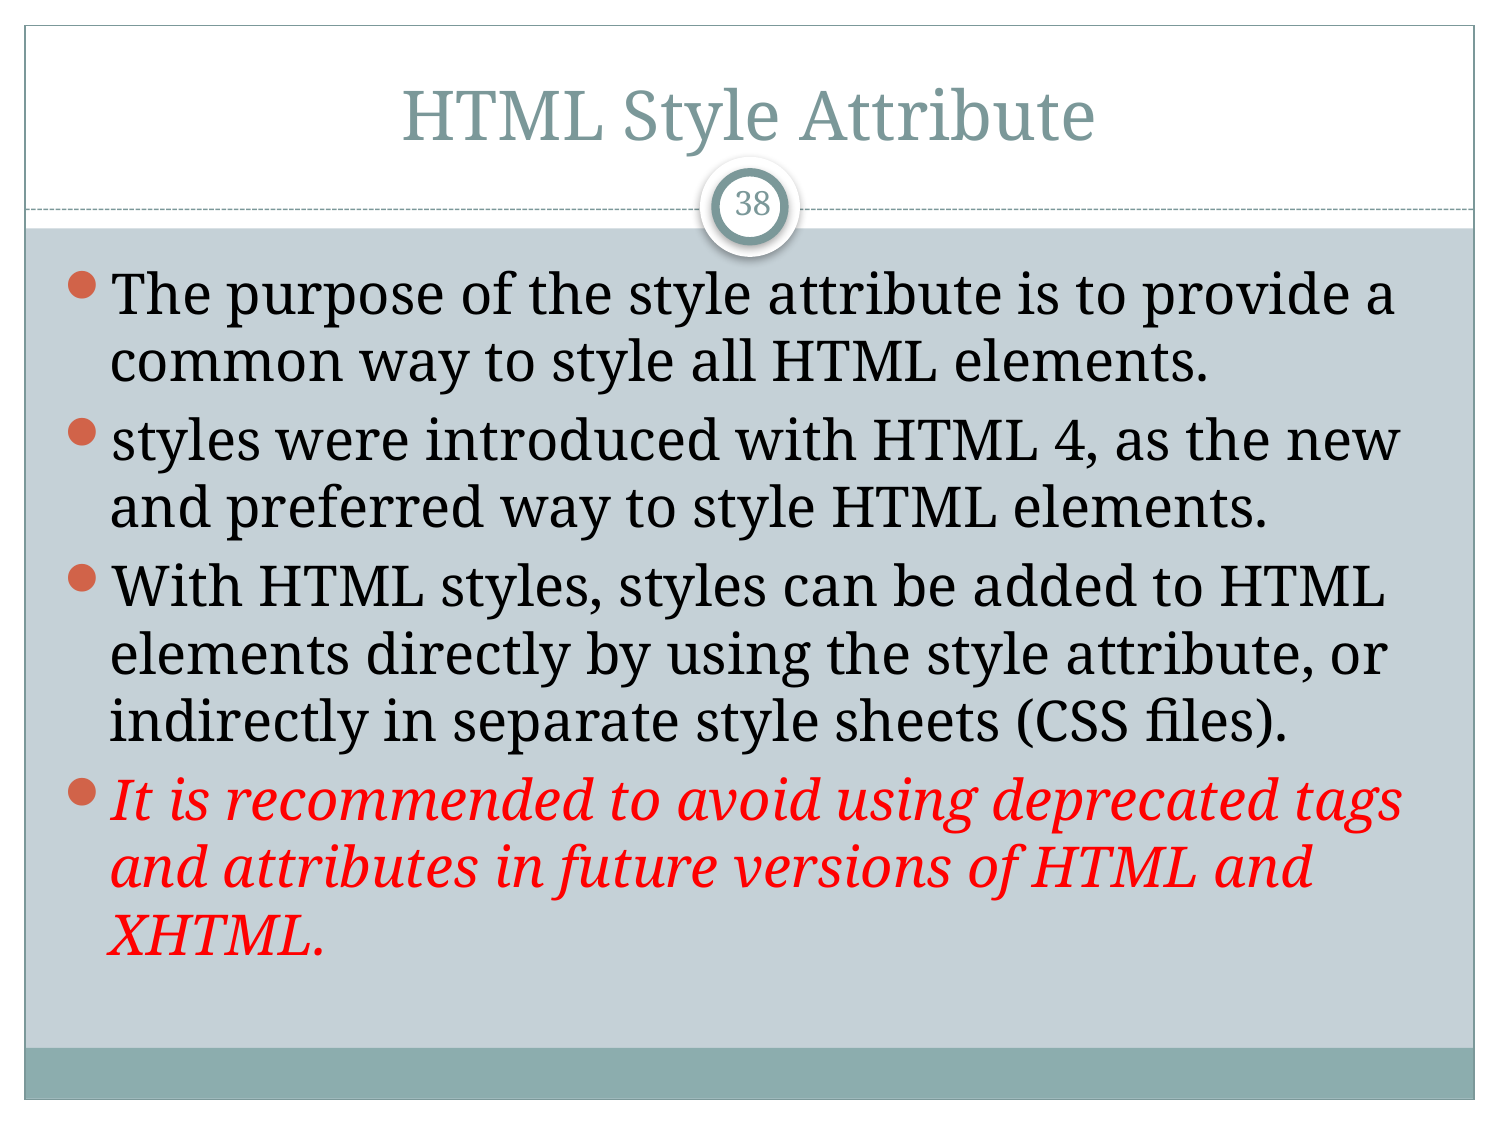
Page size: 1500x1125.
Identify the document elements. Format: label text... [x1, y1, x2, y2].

list The purpose of the style attribute is to provide a common way to style all HTML elements. styles were introduced with HTML 4, as the new and preferred way to style HTML elements. With HTML styles, styles can be added to HTML elements directly by using the style attribute, or indirectly in separate style sheets (CSS files). It is recommended to avoid using deprecated tags and attributes in future versions of HTML and XHTML. [49, 250, 1445, 1001]
slide_number 38 [715, 168, 791, 241]
title HTML Style Attribute [49, 37, 1450, 162]
